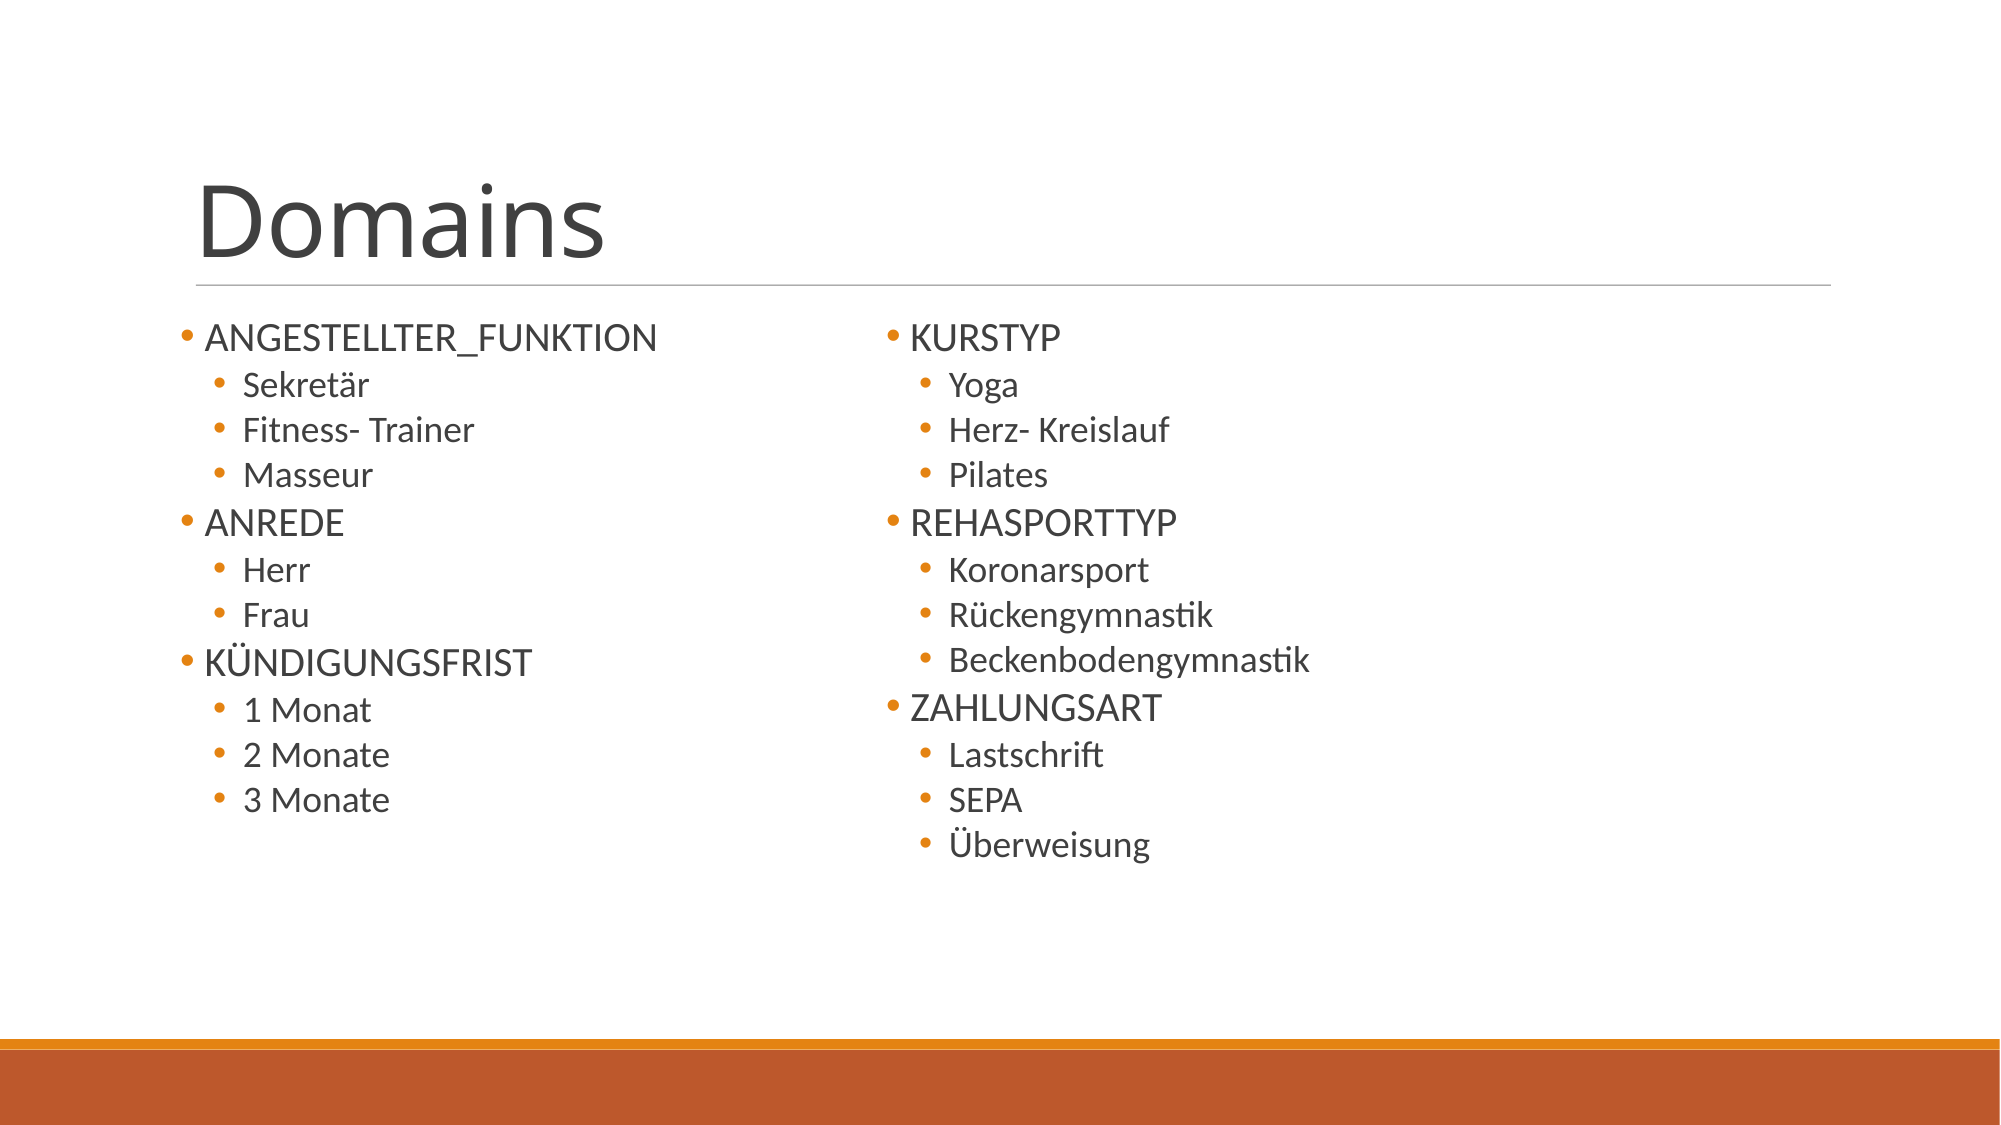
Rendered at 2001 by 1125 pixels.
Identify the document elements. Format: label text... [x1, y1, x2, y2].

text_box KURSTYP Yoga Herz- Kreislauf Pilates REHASPORTTYP Koronarsport Rückengymnastik Beckenbodengymnastik ZAHLUNGSART Lastschrift SEPA Überweisung [885, 302, 1559, 963]
text_box ANGESTELLTER_FUNKTION Sekretär Fitness- Trainer Masseur ANREDE Herr Frau KÜNDIGUNGSFRIST 1 Monat 2 Monate 3 Monate [180, 302, 853, 963]
text_box Domains [180, 47, 1830, 285]
